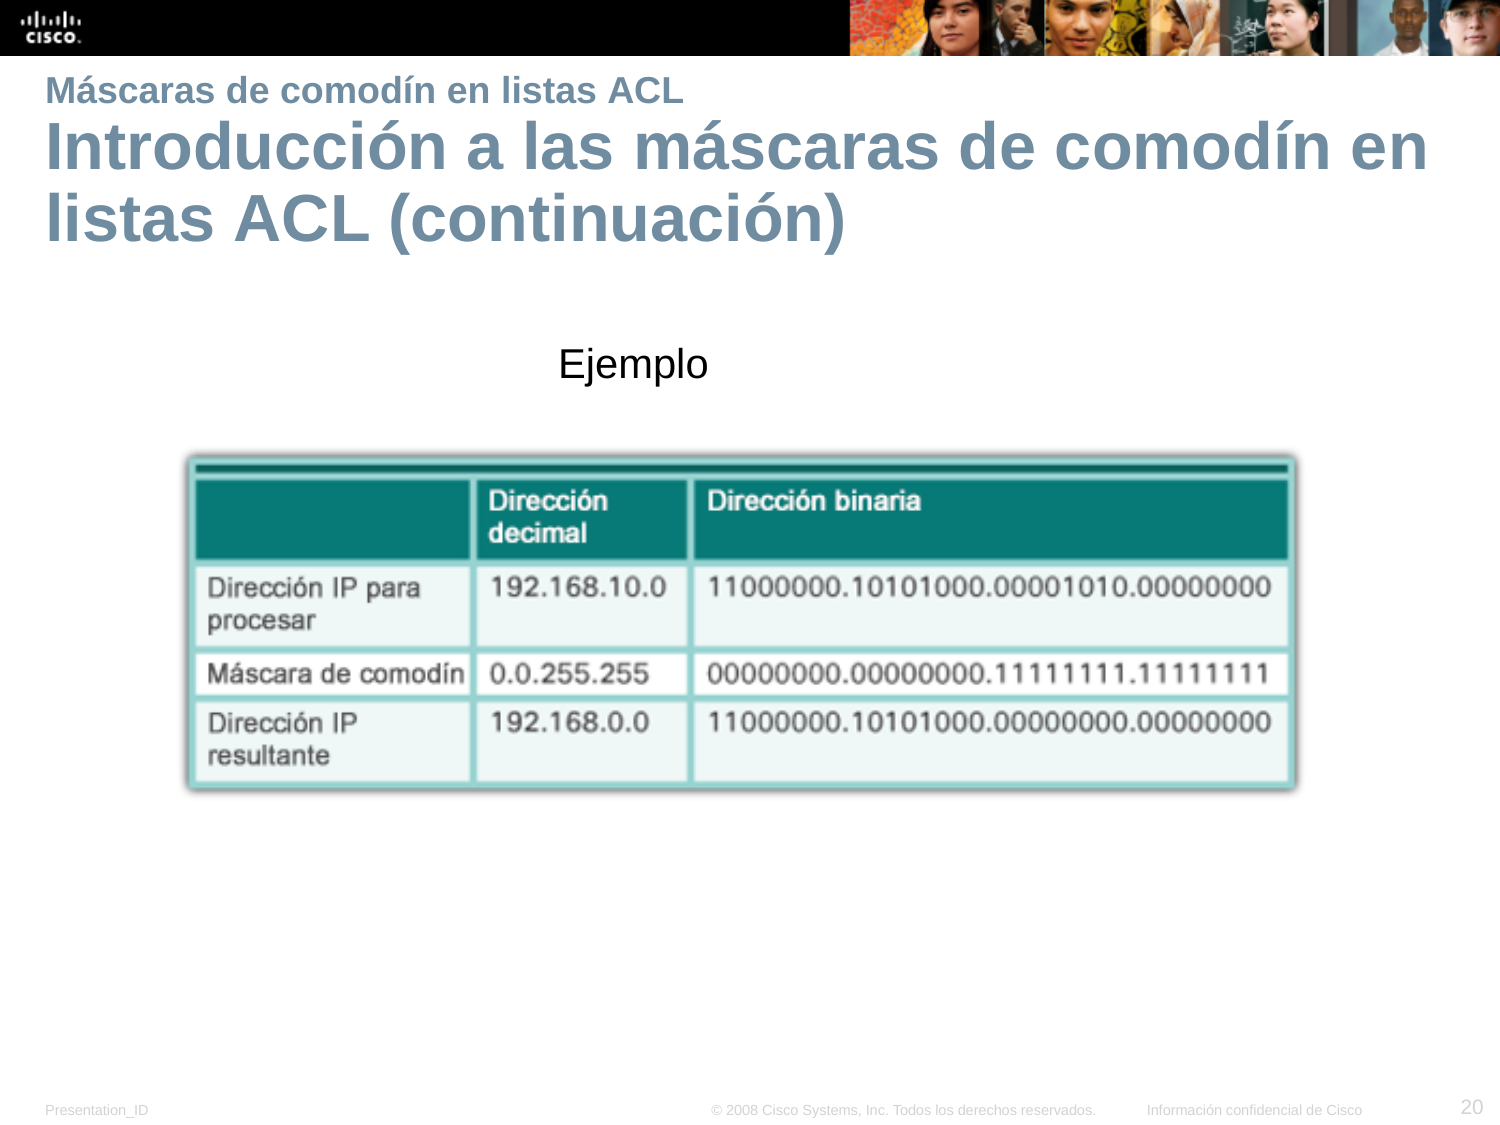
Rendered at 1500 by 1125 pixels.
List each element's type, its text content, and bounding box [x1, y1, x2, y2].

text_box Ejemplo [407, 334, 860, 394]
picture [0, 0, 1500, 56]
picture [132, 395, 1358, 858]
title Máscaras de comodín en listas ACL Introducción a las máscaras de comodín en listas ACL (continuación) [31, 64, 1471, 203]
